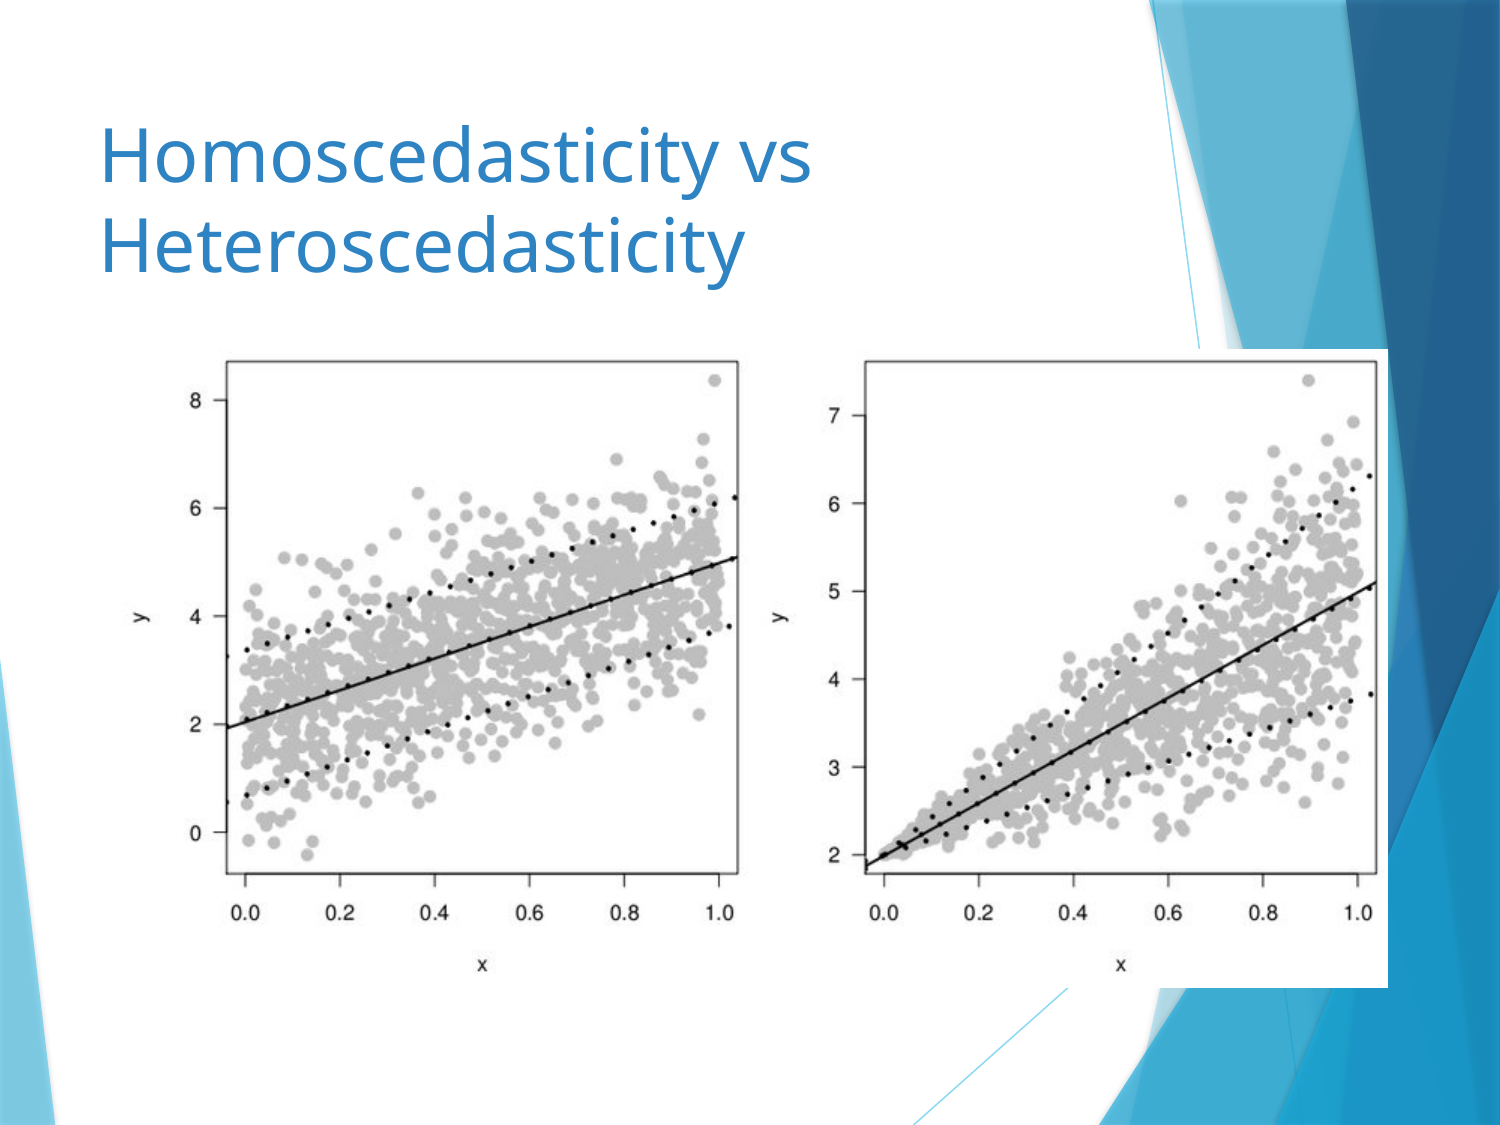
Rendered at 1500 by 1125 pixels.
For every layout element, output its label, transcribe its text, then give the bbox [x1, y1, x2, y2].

title Homoscedasticity vs Heteroscedasticity [83, 99, 1141, 317]
picture [111, 349, 1388, 988]
